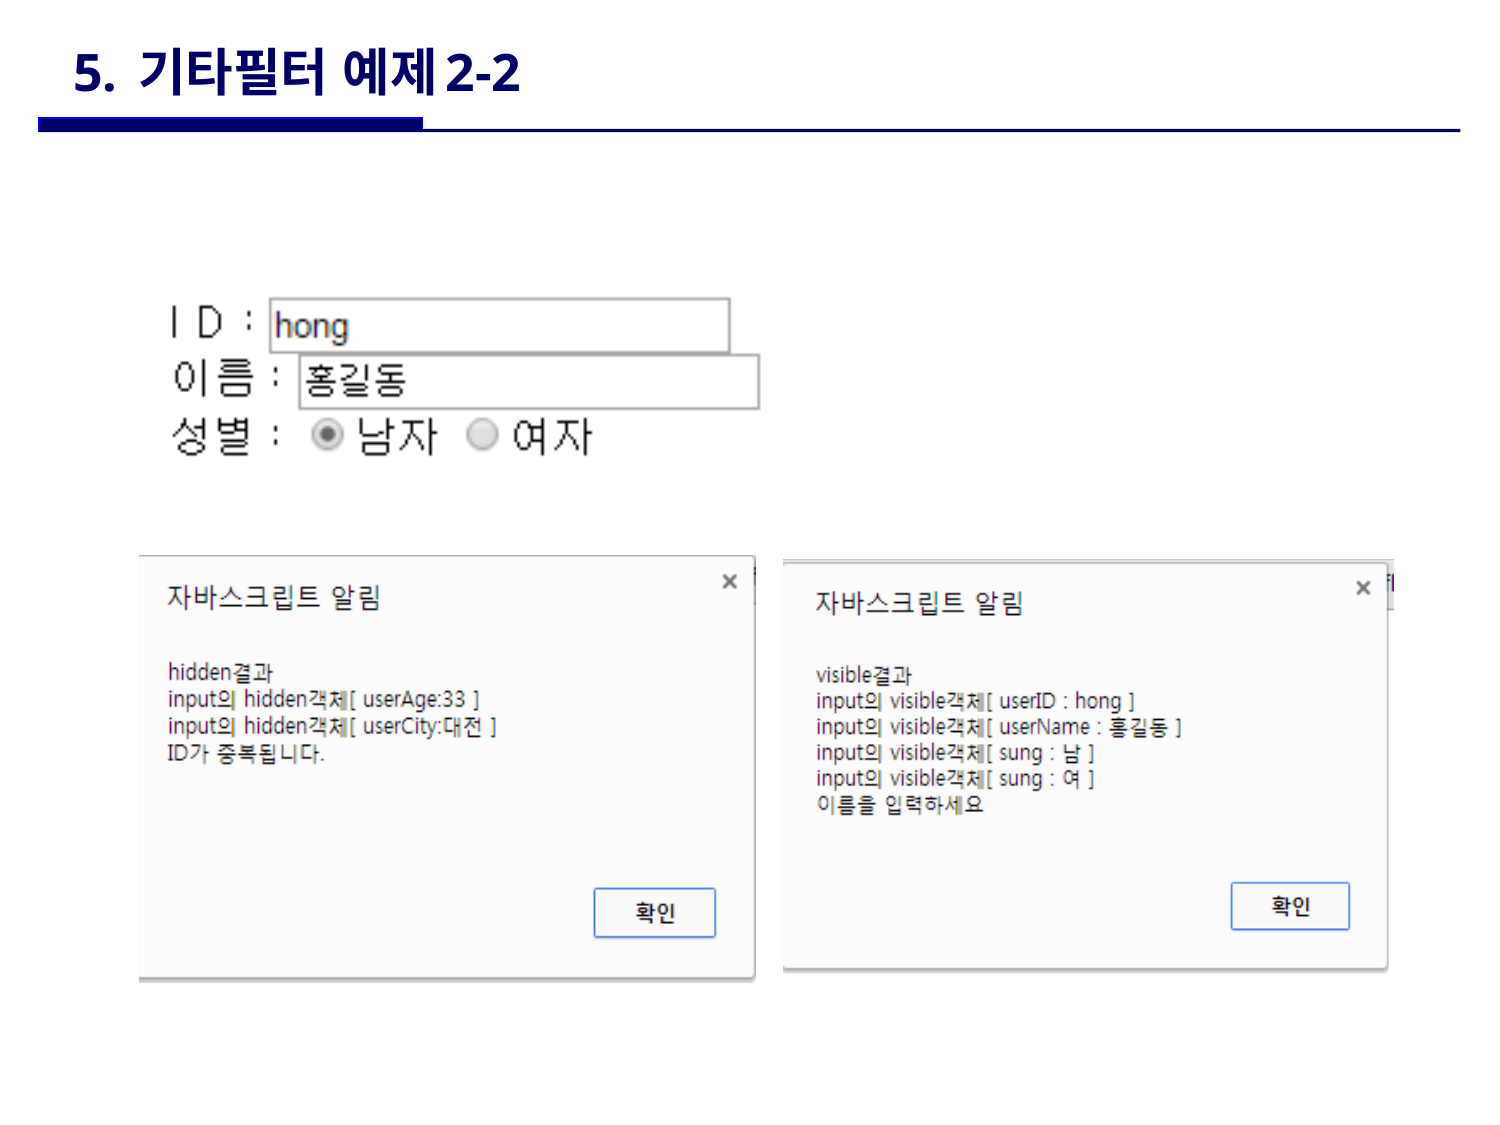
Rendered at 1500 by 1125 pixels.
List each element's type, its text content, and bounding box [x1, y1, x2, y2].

picture [154, 277, 818, 492]
title 5. 기타필터 예제2-2 [58, 31, 1077, 110]
picture [783, 558, 1395, 978]
picture [139, 554, 756, 984]
